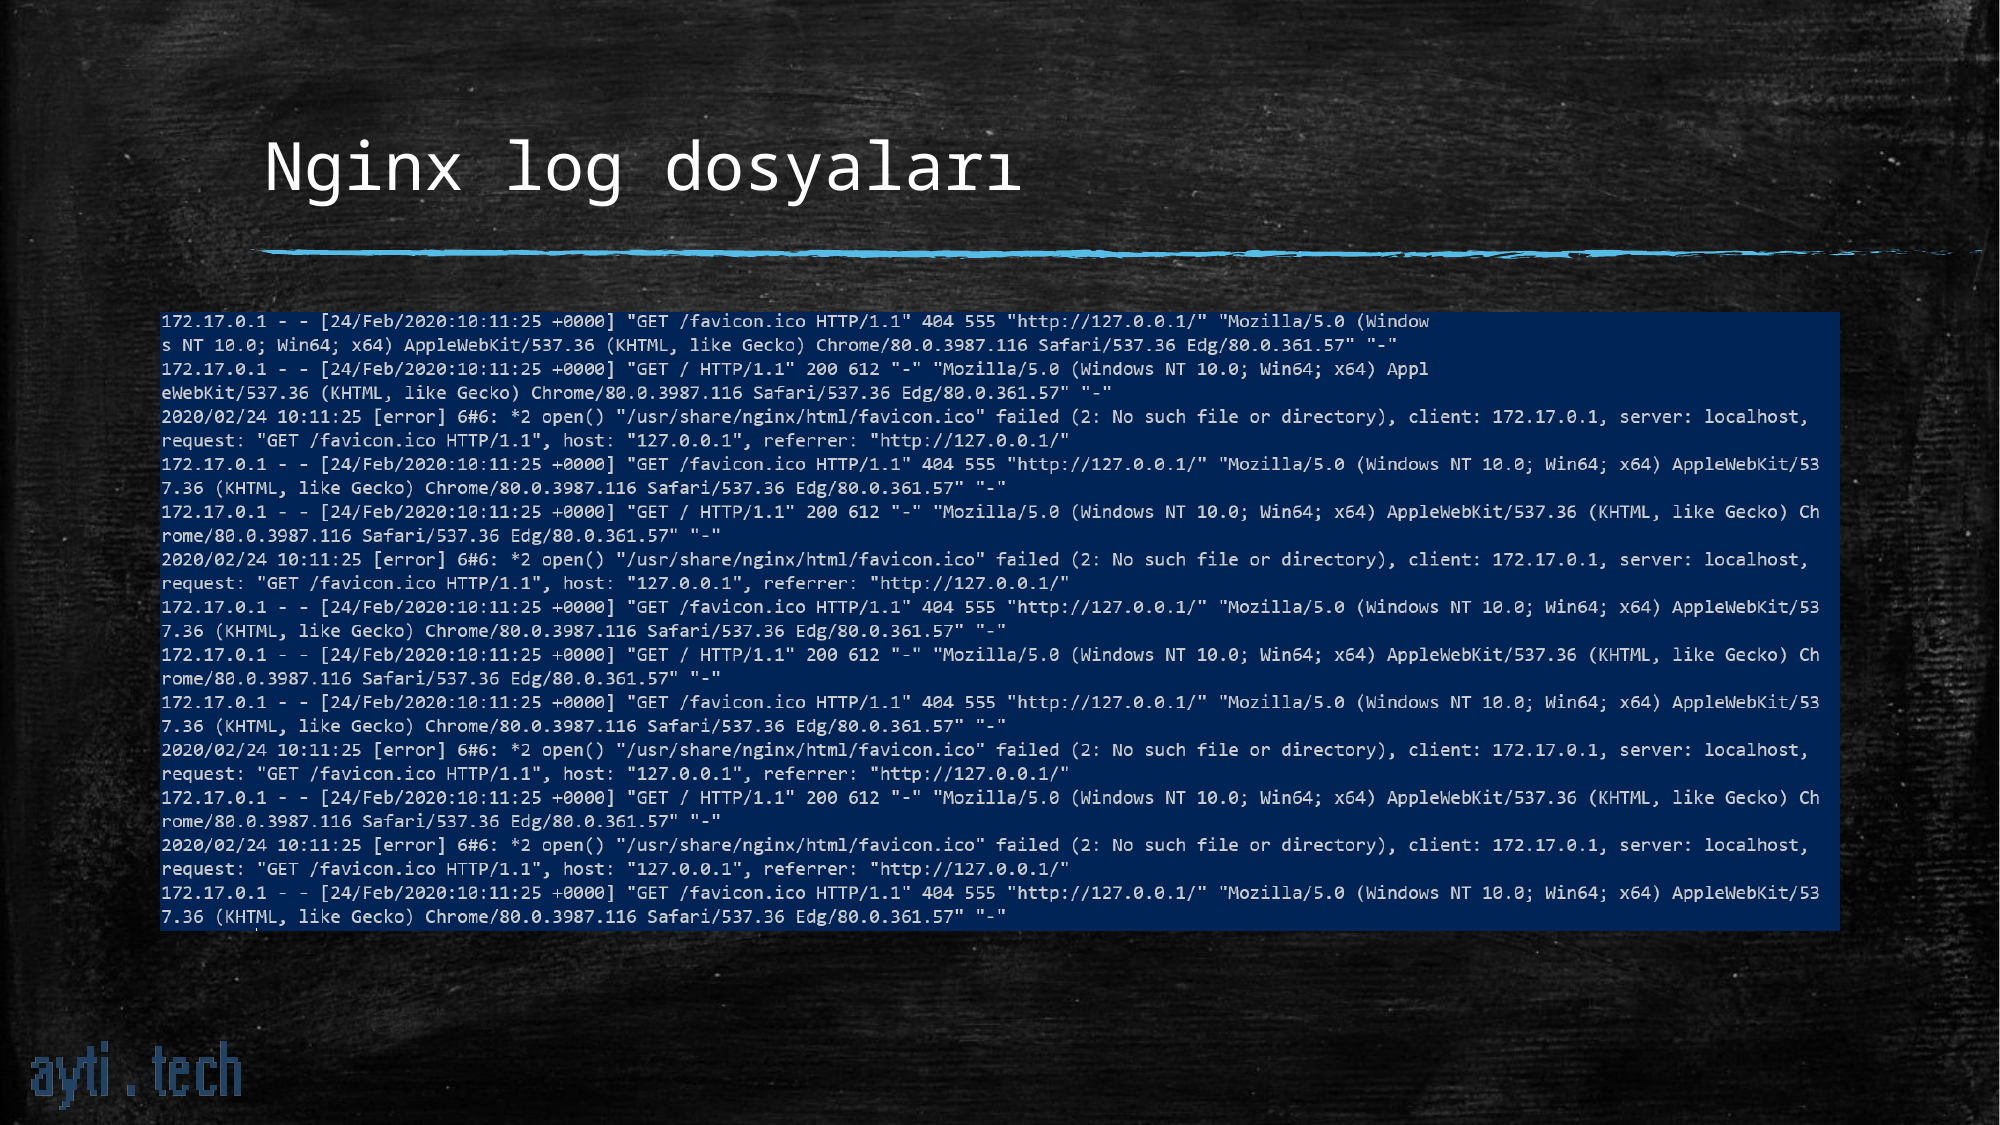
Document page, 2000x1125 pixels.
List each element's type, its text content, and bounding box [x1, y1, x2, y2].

picture [24, 1035, 250, 1113]
title Nginx log dosyaları [249, 45, 1750, 213]
picture [160, 312, 1840, 931]
